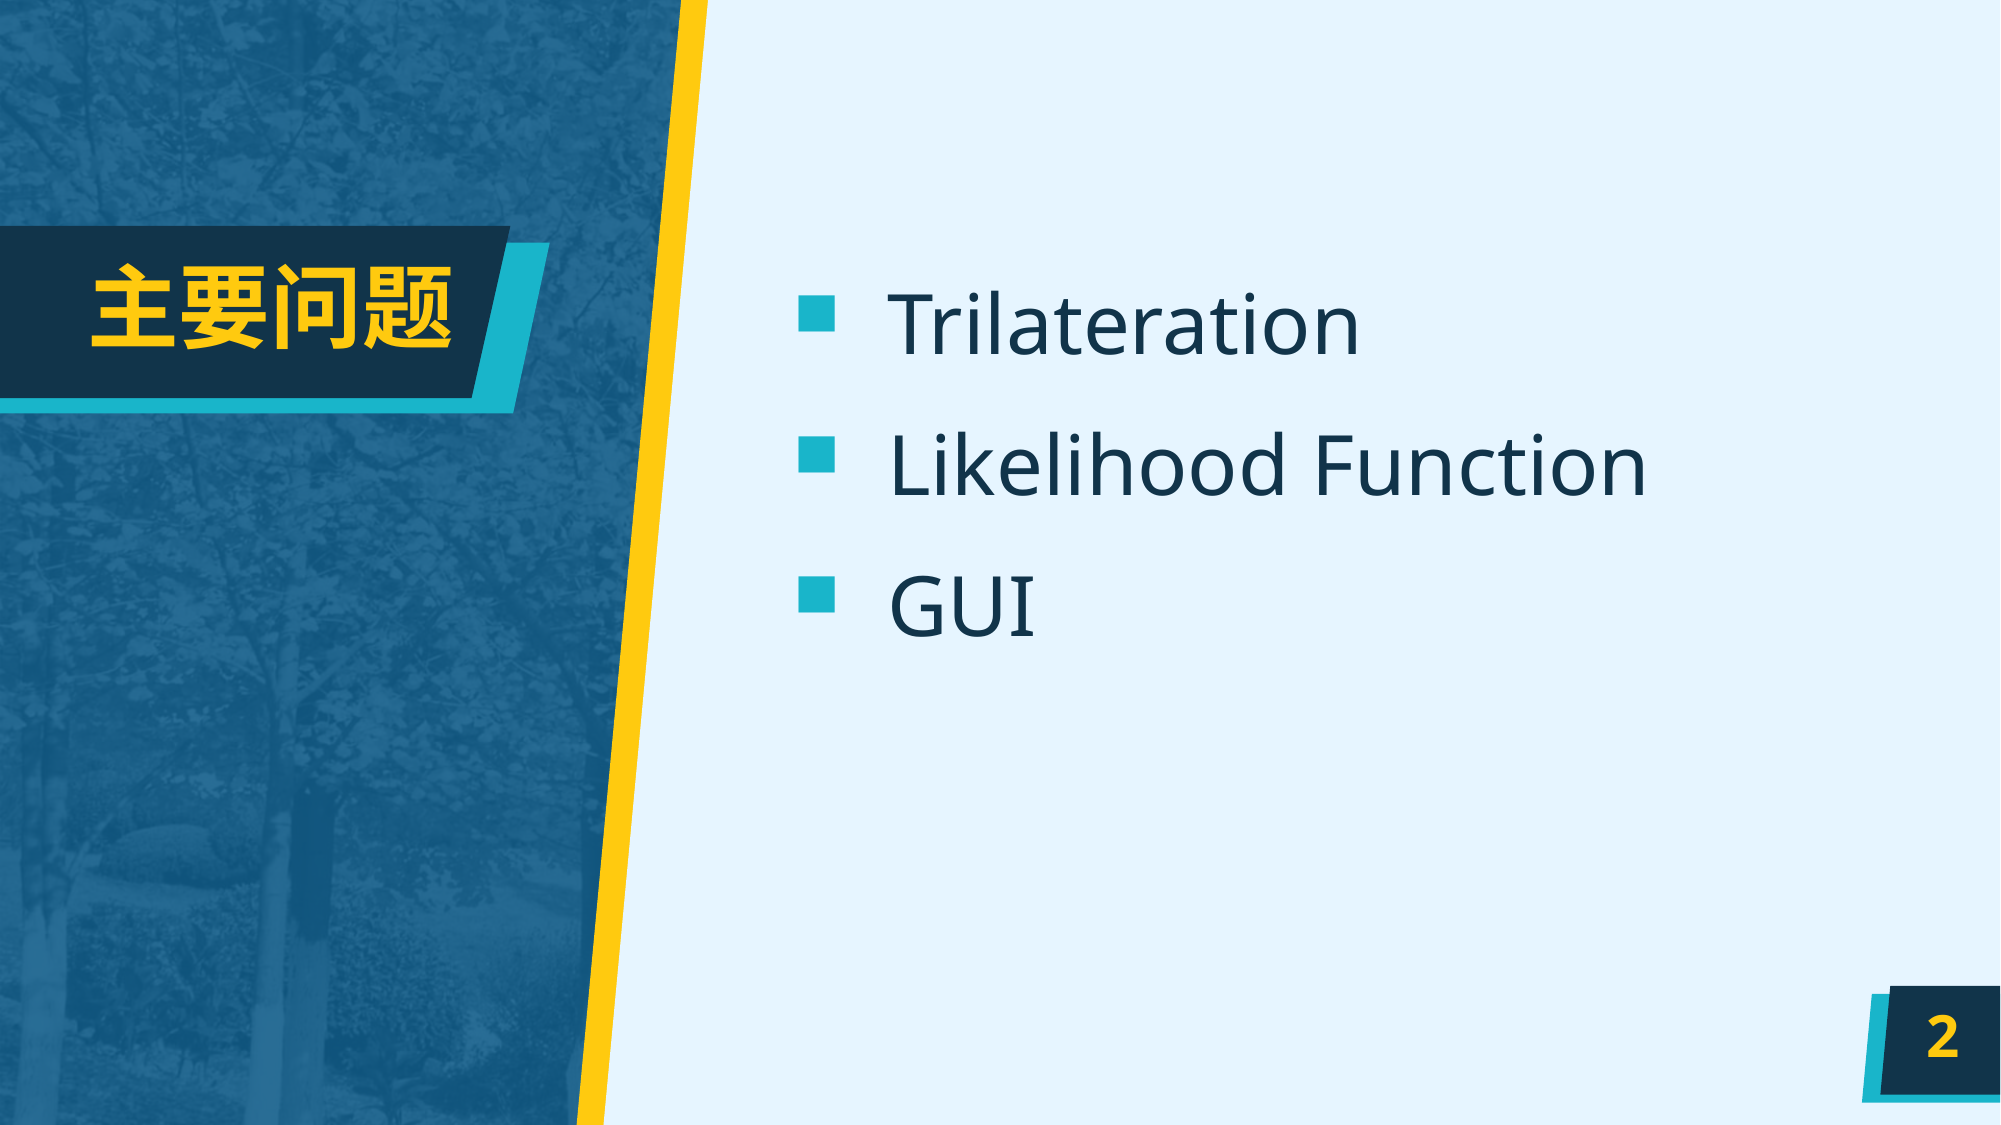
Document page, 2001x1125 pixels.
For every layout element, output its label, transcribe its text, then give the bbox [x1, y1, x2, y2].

title 主要问题 [0, 225, 470, 398]
list Trilateration Likelihood Function GUI [778, 244, 1862, 957]
slide_number 2 [1898, 993, 1989, 1084]
